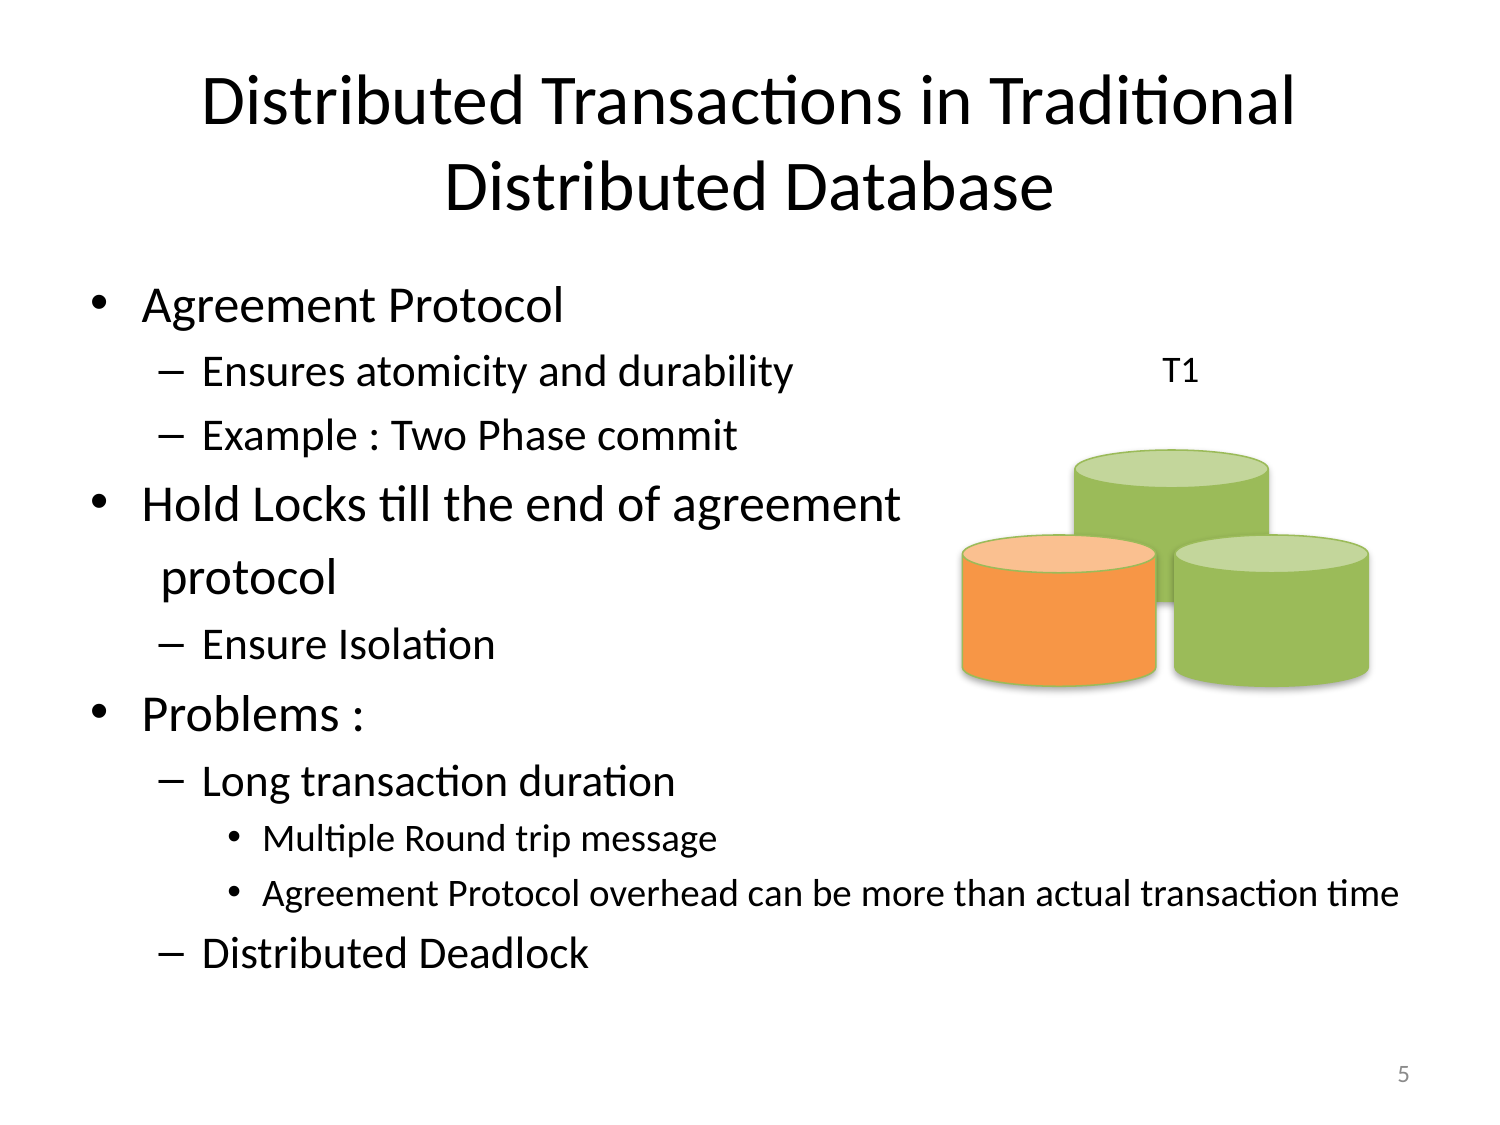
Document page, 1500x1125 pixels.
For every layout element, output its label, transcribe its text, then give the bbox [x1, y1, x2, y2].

slide_number 5 [1074, 1042, 1425, 1103]
text_box T1 [1062, 337, 1338, 398]
title Distributed Transactions in Traditional Distributed Database [75, 45, 1425, 233]
list Agreement Protocol Ensures atomicity and durability Example : Two Phase commit Hold Locks till the end of agreement protocol Ensure Isolation Problems : Long transaction duration Multiple Round trip message Agreement Protocol overhead can be more than actual transaction time Distributed Deadlock [75, 262, 1425, 1005]
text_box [962, 449, 1369, 687]
